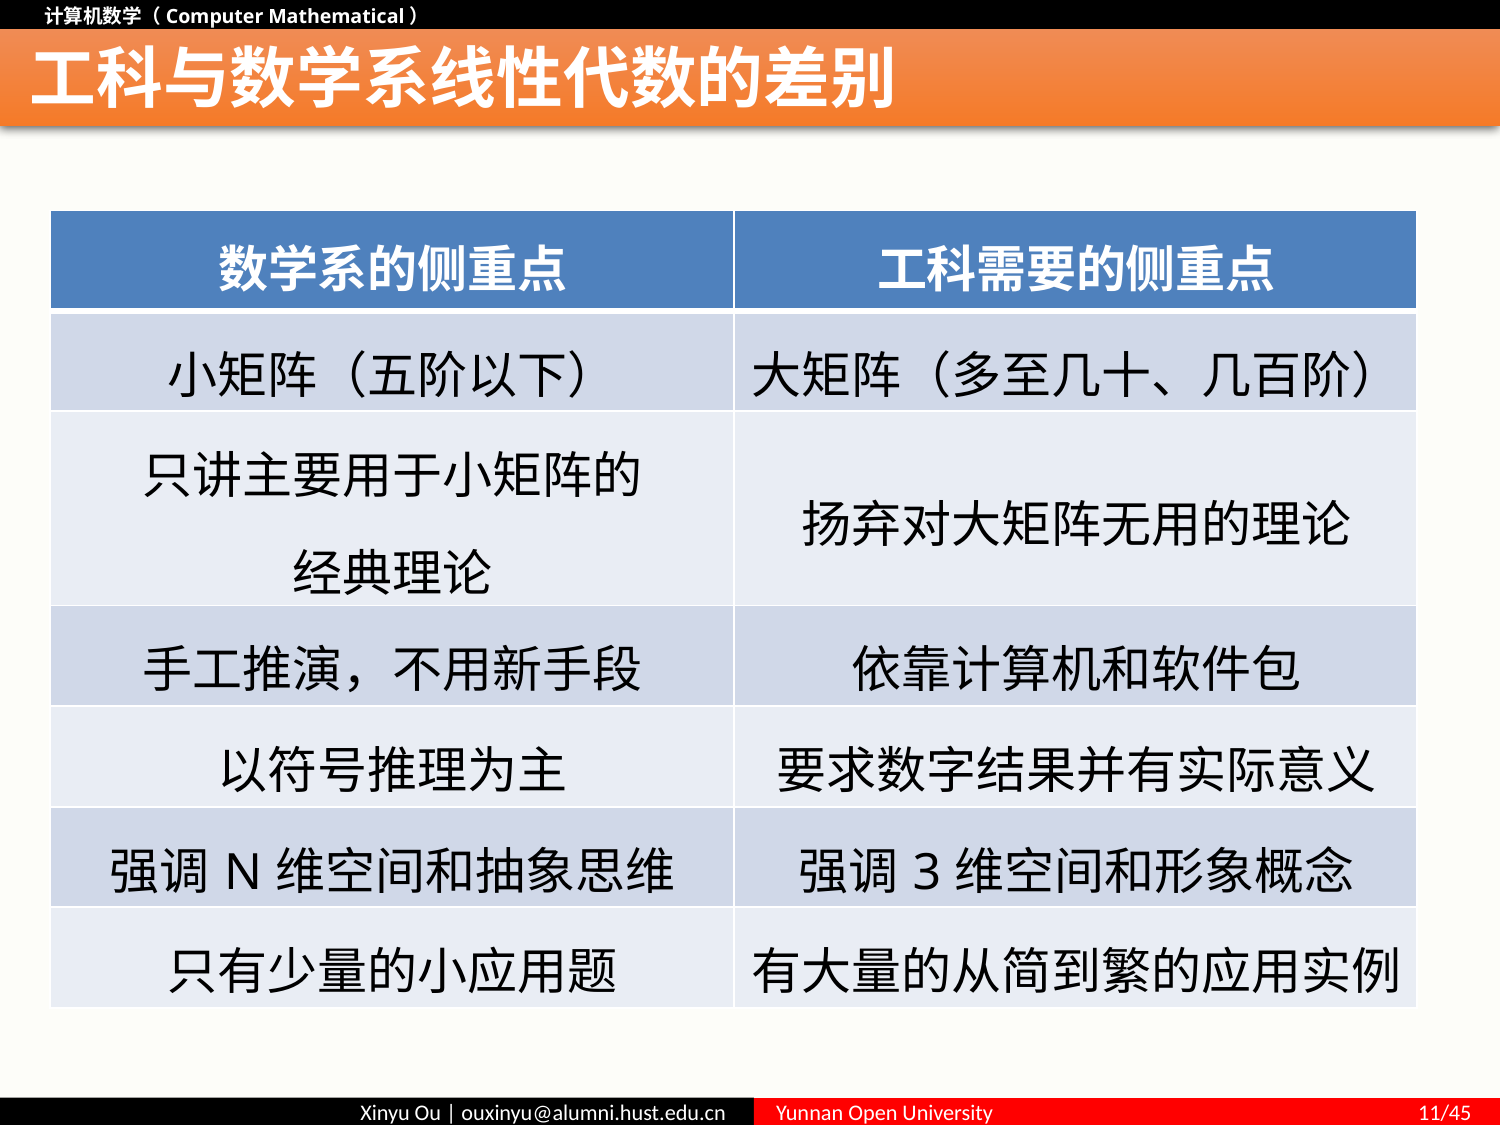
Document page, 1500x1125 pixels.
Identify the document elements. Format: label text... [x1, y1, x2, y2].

table_cell 手工推演，不用新手段 [51, 606, 733, 705]
table_cell 有大量的从简到繁的应用实例 [735, 908, 1416, 1007]
table_cell 以符号推理为主 [51, 707, 733, 806]
table_cell 依靠计算机和软件包 [735, 606, 1416, 705]
table_header 数学系的侧重点 [51, 211, 733, 308]
table_cell 扬弃对大矩阵无用的理论 [735, 412, 1416, 605]
table_cell 强调N维空间和抽象思维 [51, 808, 733, 906]
table_cell 小矩阵（五阶以下） [51, 314, 733, 410]
table_cell 只讲主要用于小矩阵的 经典理论 [51, 412, 733, 605]
table_cell 要求数字结果并有实际意义 [735, 707, 1416, 806]
table_cell 大矩阵（多至几十、几百阶） [735, 314, 1416, 410]
table_cell 只有少量的小应用题 [51, 908, 733, 1007]
table_cell 强调3维空间和形象概念 [735, 808, 1416, 906]
title 工科与数学系线性代数的差别 [0, 35, 1500, 117]
table_header 工科需要的侧重点 [735, 211, 1416, 308]
